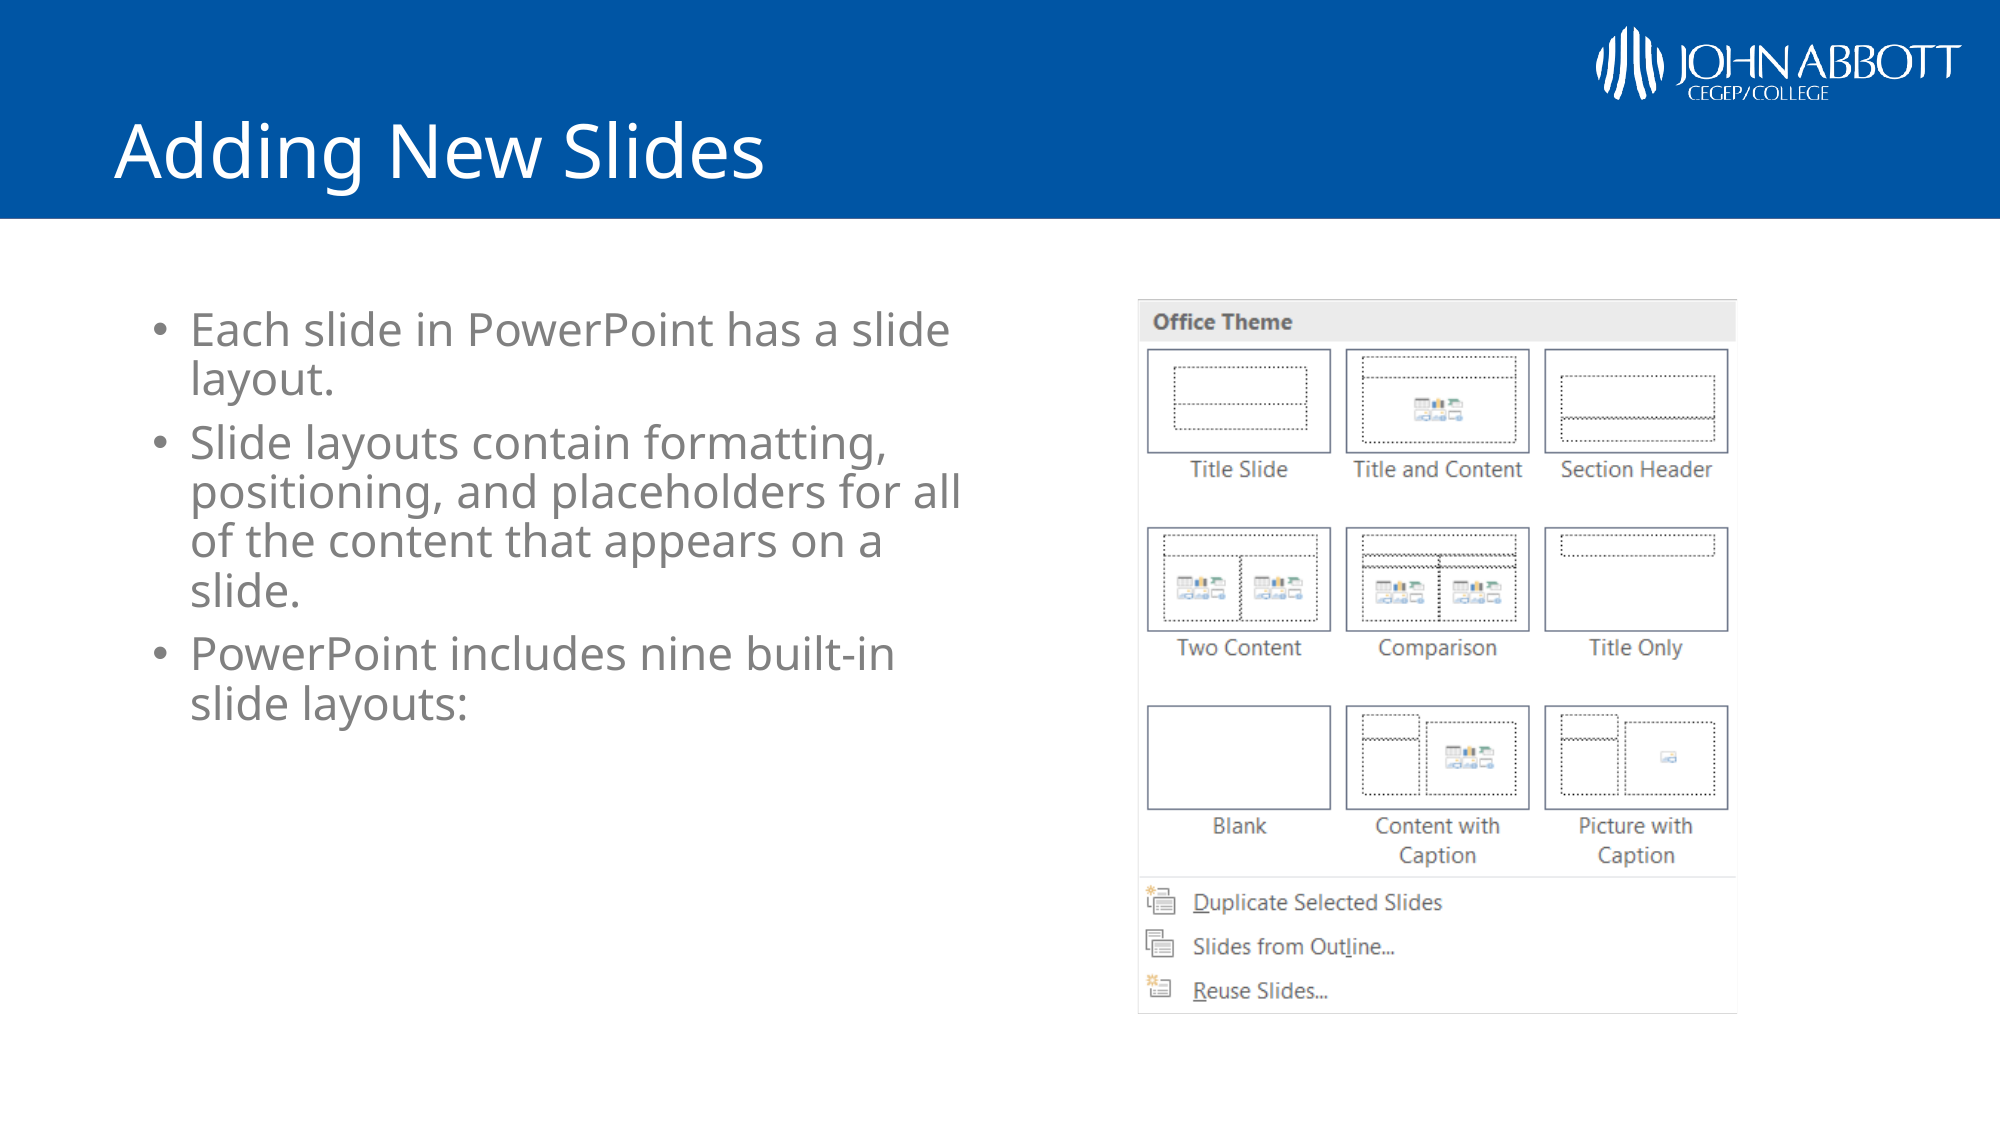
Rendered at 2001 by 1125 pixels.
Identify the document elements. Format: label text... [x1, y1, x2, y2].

list Each slide in PowerPoint has a slide layout. Slide layouts contain formatting, positioning, and placeholders for all of the content that appears on a slide. PowerPoint includes nine built-in slide layouts: [137, 299, 988, 1014]
picture [1863, 26, 1962, 100]
title Adding New Slides [99, 0, 1863, 202]
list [1137, 299, 1738, 1014]
